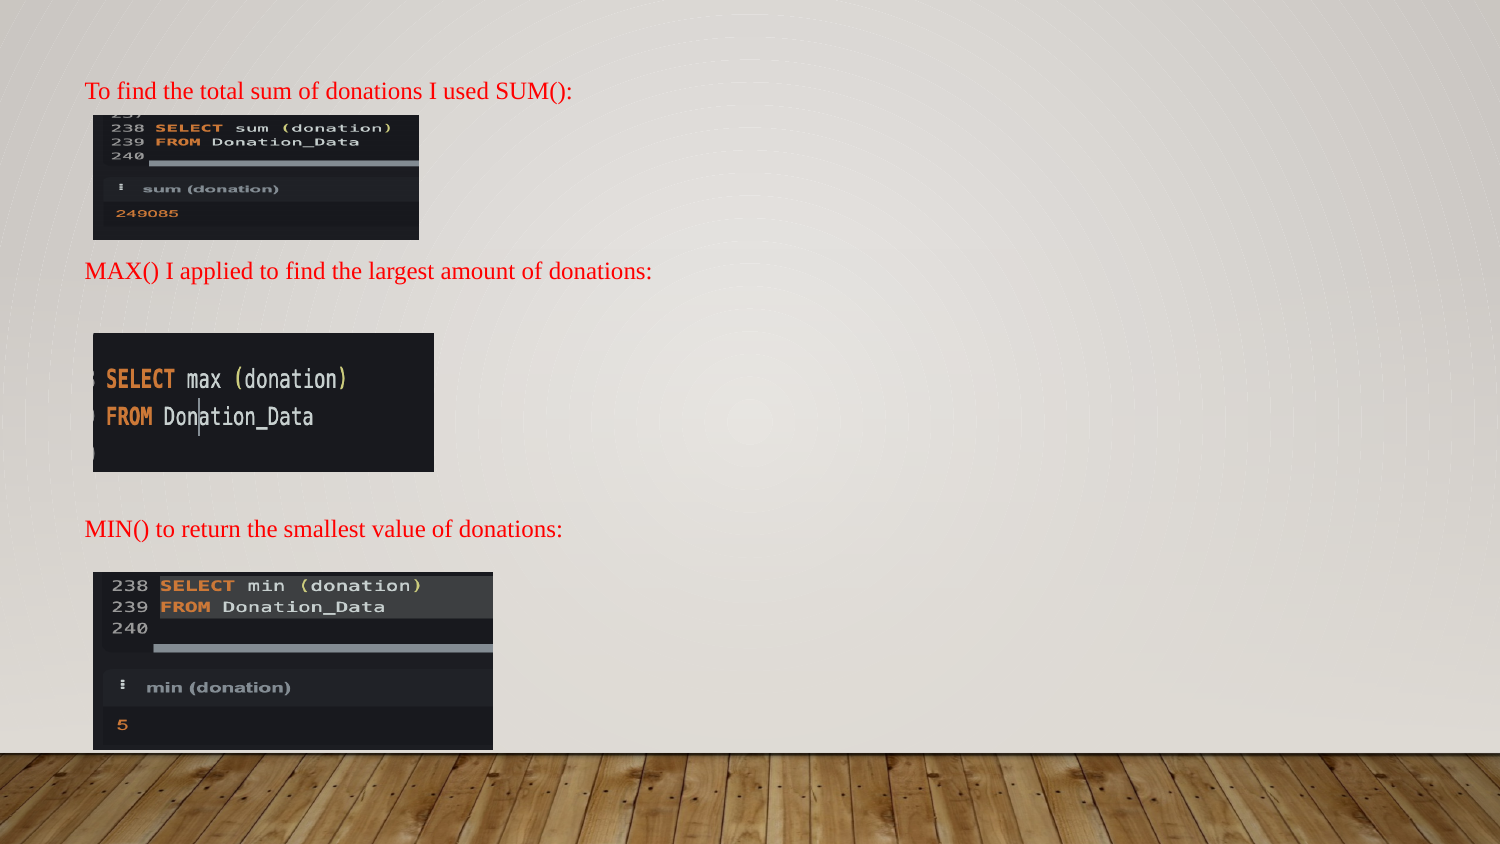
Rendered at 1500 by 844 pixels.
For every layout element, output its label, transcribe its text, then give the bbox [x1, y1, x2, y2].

picture [93, 333, 434, 472]
picture [93, 572, 493, 751]
text_box To find the total sum of donations I used SUM(): MAX() I applied to find the largest amount of donations: [69, 67, 1361, 487]
picture [0, 753, 1500, 844]
text_box MIN() to return the smallest value of donations: [69, 505, 820, 551]
picture [93, 114, 420, 240]
